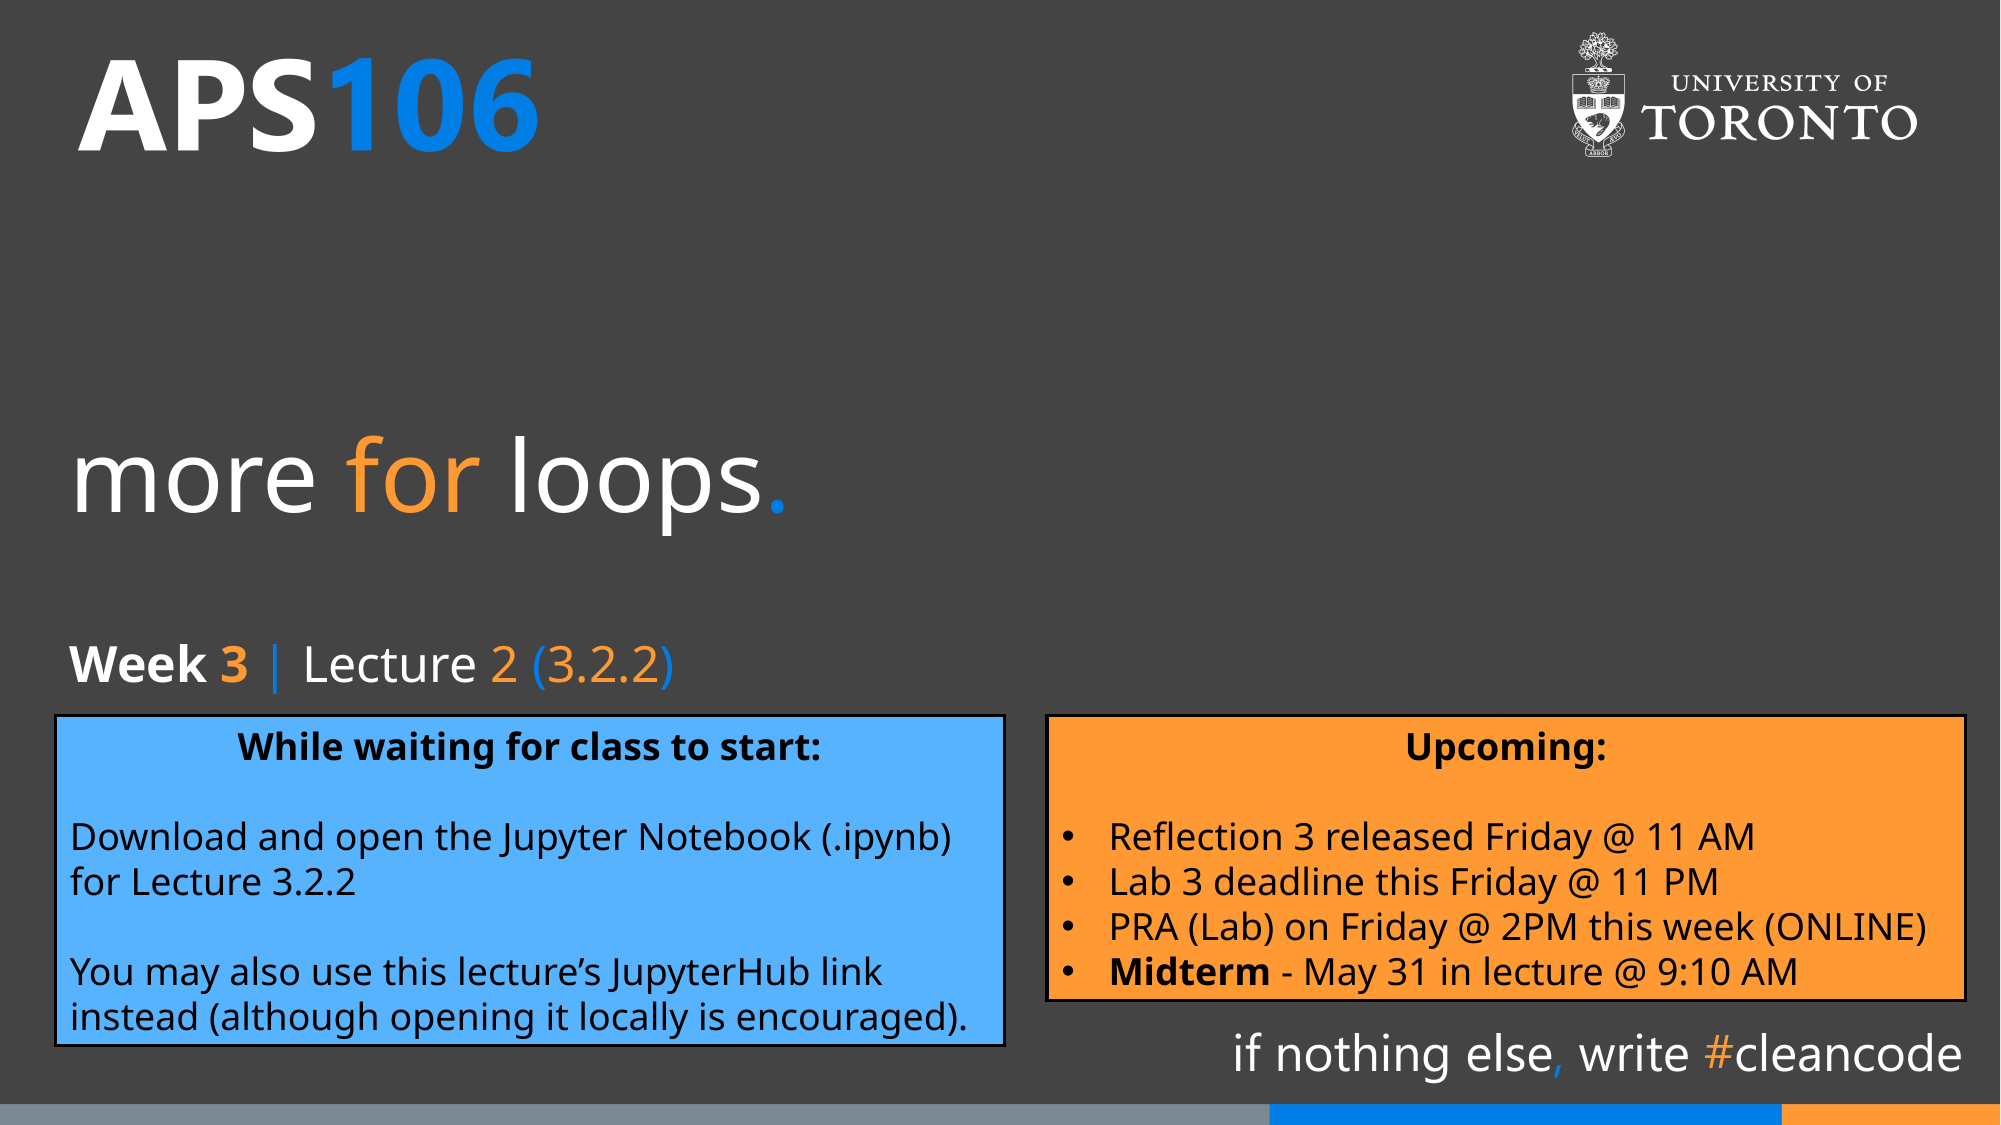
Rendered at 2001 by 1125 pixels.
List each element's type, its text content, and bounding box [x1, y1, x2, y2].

subtitle Week 3 | Lecture 2 (3.2.2) [55, 631, 1924, 903]
picture [0, 0, 2001, 1125]
title more for loops. [55, 395, 1924, 542]
text_box While waiting for class to start: Download and open the Jupyter Notebook (.ipynb) for Lecture 3.2.2 You may also use this lecture’s JupyterHub link instead (although opening it locally is encouraged). [54, 714, 1006, 1047]
text_box Upcoming: Reflection 3 released Friday @ 11 AM Lab 3 deadline this Friday @ 11 PM PRA (Lab) on Friday @ 2PM this week (ONLINE) Midterm - May 31 in lecture @ 9:10 AM [1045, 714, 1967, 1002]
